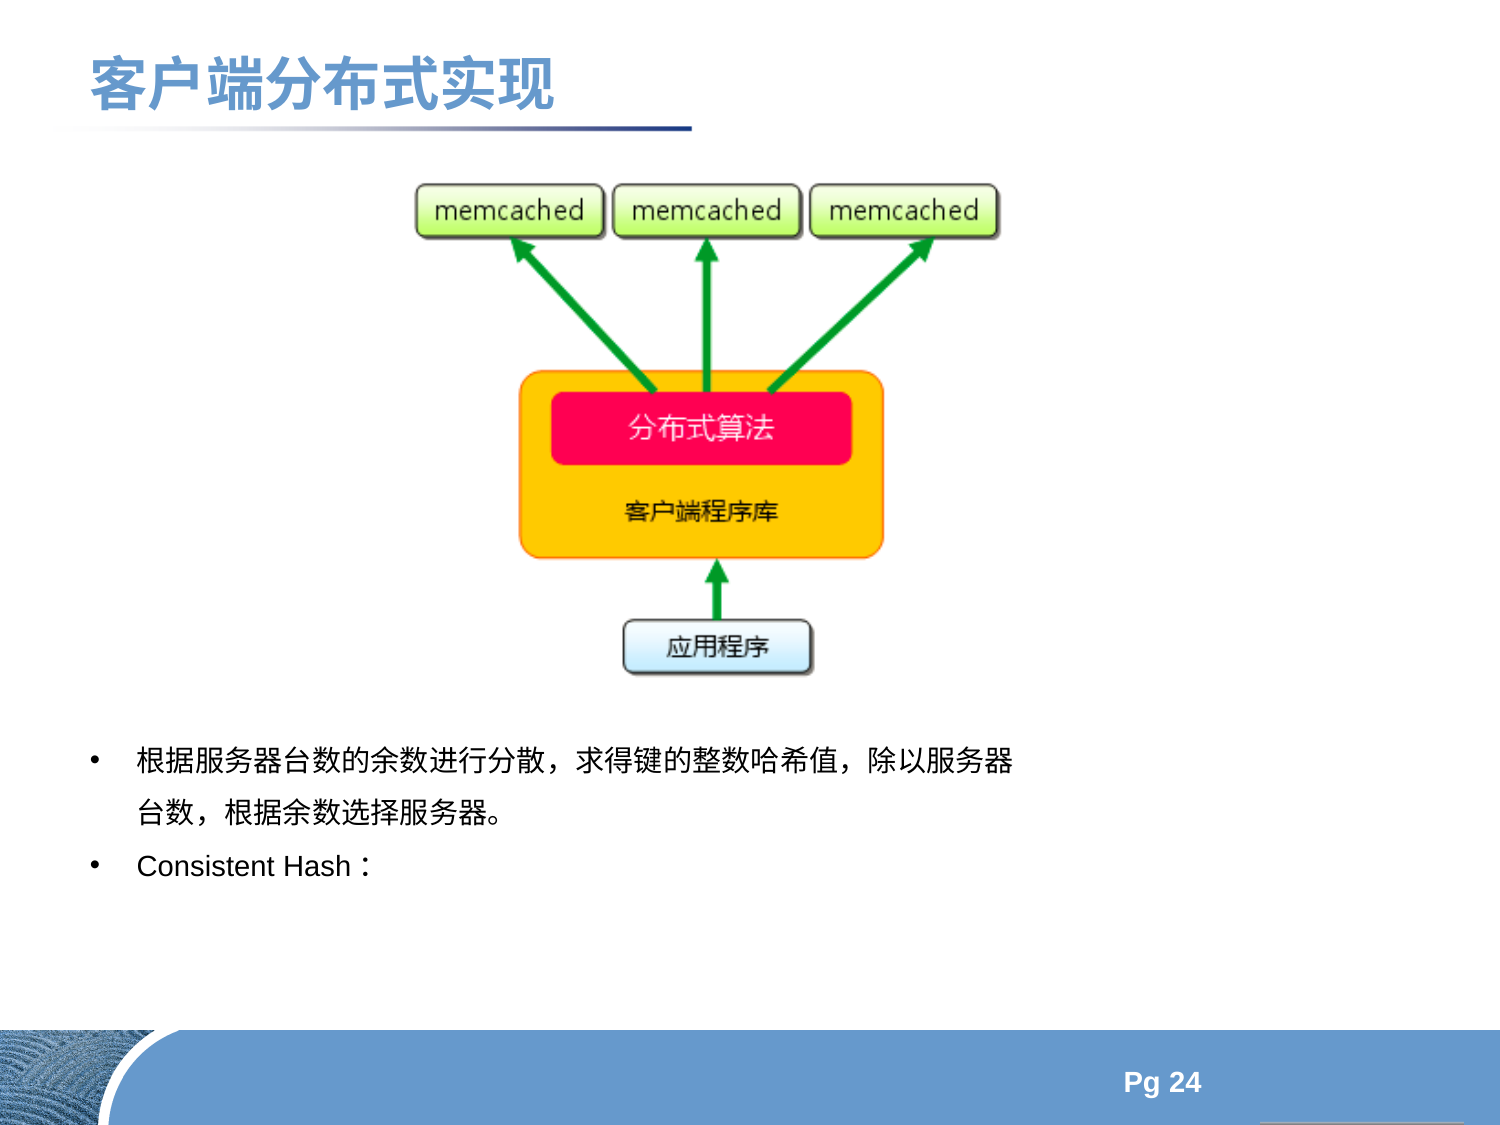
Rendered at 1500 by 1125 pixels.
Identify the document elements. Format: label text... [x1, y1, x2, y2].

picture [338, 138, 1069, 718]
picture [0, 1030, 1500, 1125]
text_box 根据服务器台数的余数进行分散，求得键的整数哈希值，除以服务器台数，根据余数选择服务器。 Consistent Hash： [74, 717, 1050, 890]
text_box 客户端分布式实现 [74, 45, 1425, 233]
picture [1, 1, 800, 169]
